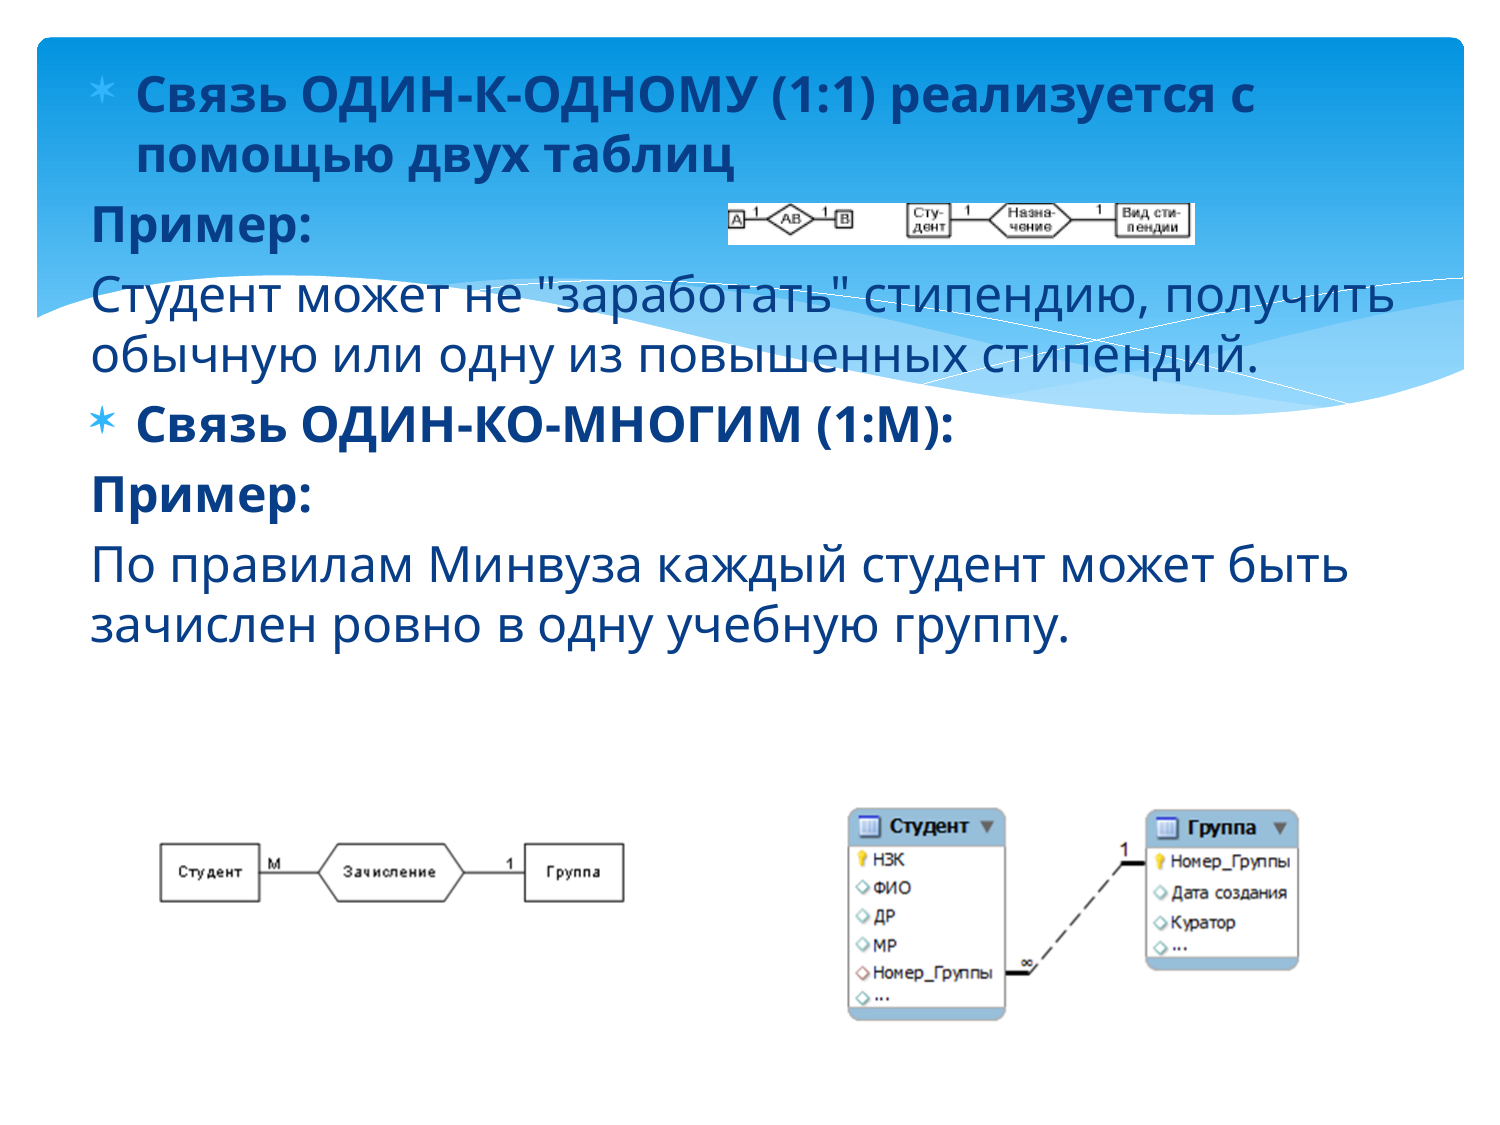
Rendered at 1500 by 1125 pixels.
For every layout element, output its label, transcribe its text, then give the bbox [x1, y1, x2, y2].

picture [832, 792, 1313, 1035]
picture [728, 203, 1195, 245]
picture [159, 842, 626, 905]
list Связь ОДИН-К-ОДНОМУ (1:1) реализуется с помощью двух таблиц Пример: Студент может не "заработать" стипендию, получить обычную или одну из повышенных стипендий. Связь ОДИН-КО-МНОГИМ (1:М): Пример: По правилам Минвуза каждый студент может быть зачислен ровно в одну учебную группу. [75, 54, 1425, 1005]
